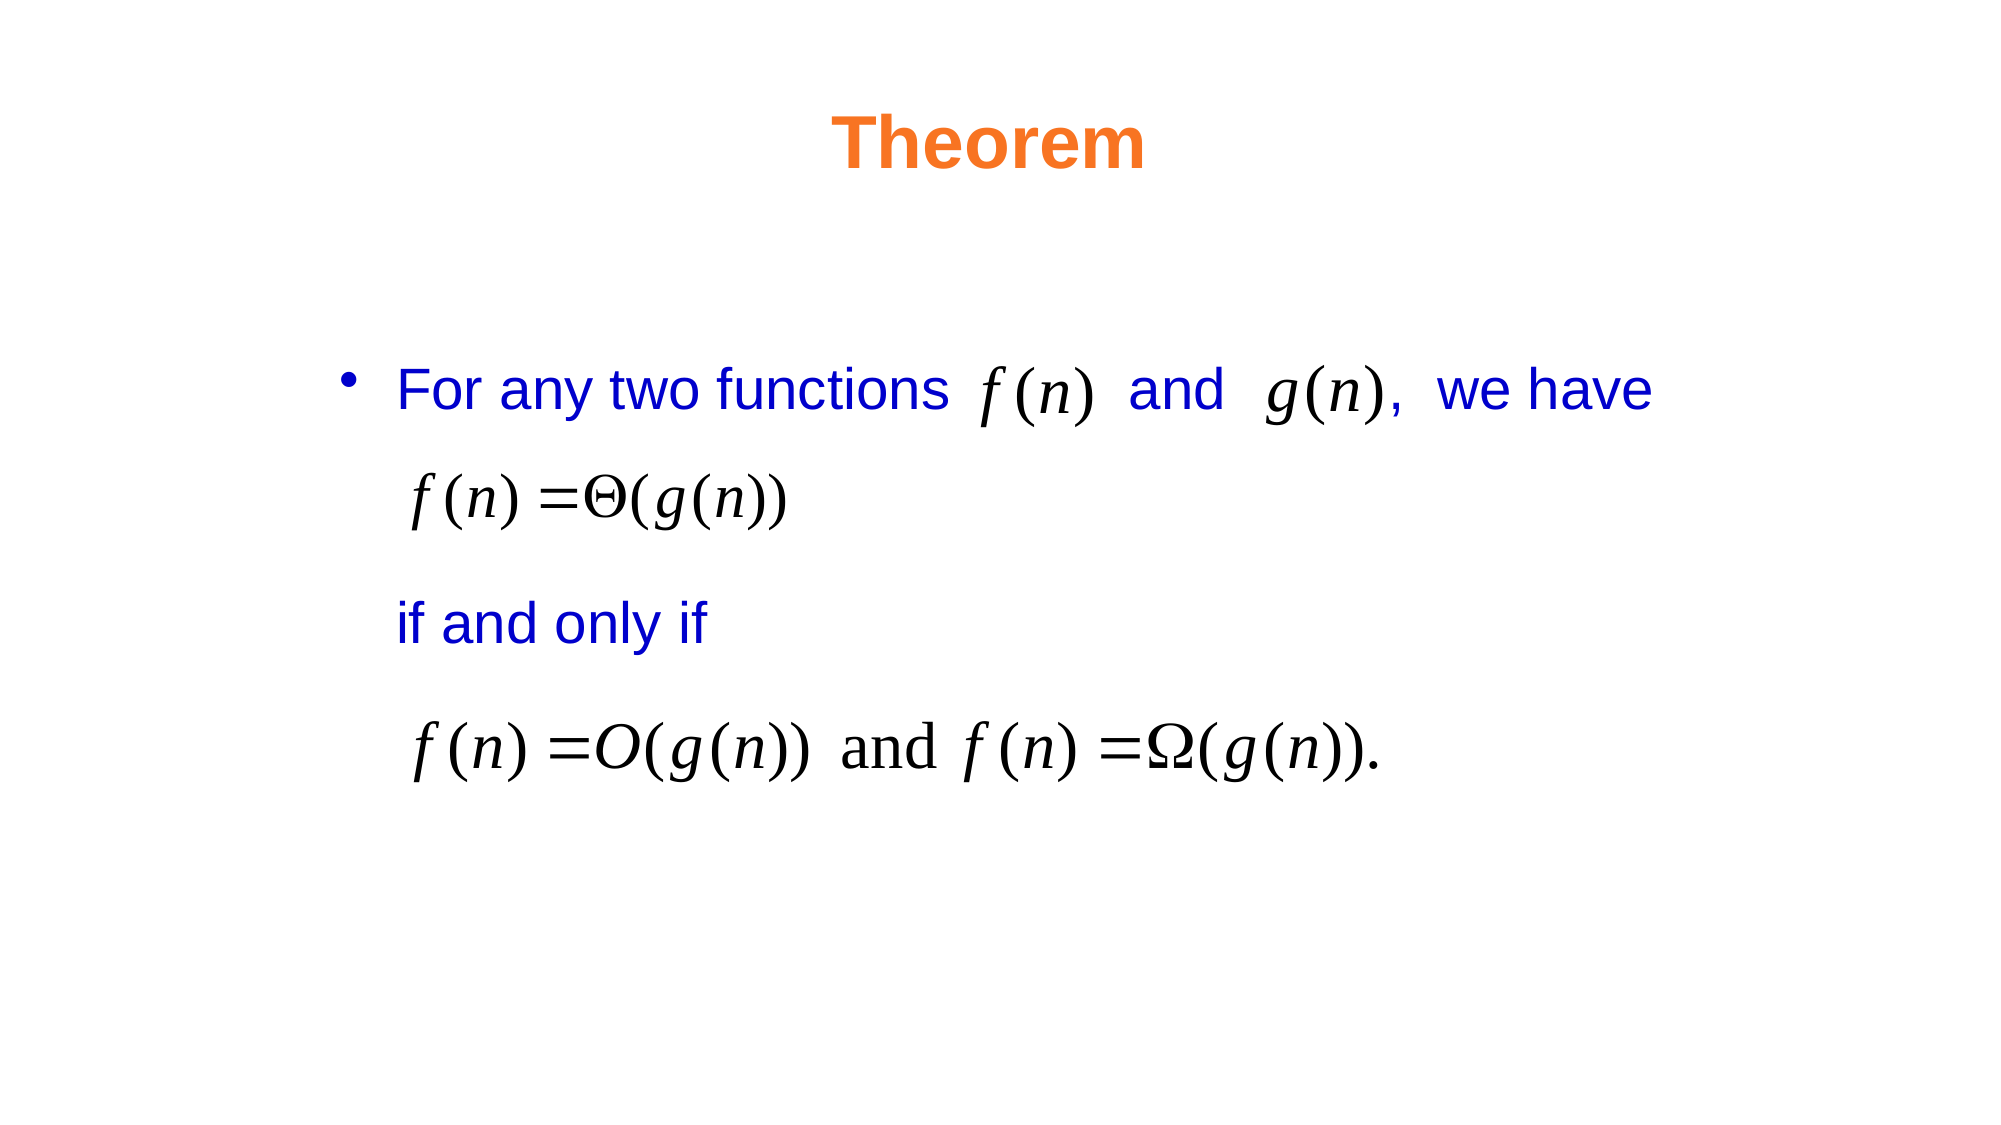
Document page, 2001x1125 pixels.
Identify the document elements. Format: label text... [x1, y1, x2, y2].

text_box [964, 361, 1098, 433]
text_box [1259, 359, 1390, 431]
title [314, 42, 1665, 231]
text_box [397, 716, 1381, 787]
text_box For any two functions and , we have if and only if [324, 262, 1675, 1005]
text_box Theorem [324, 45, 1675, 233]
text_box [396, 467, 792, 535]
